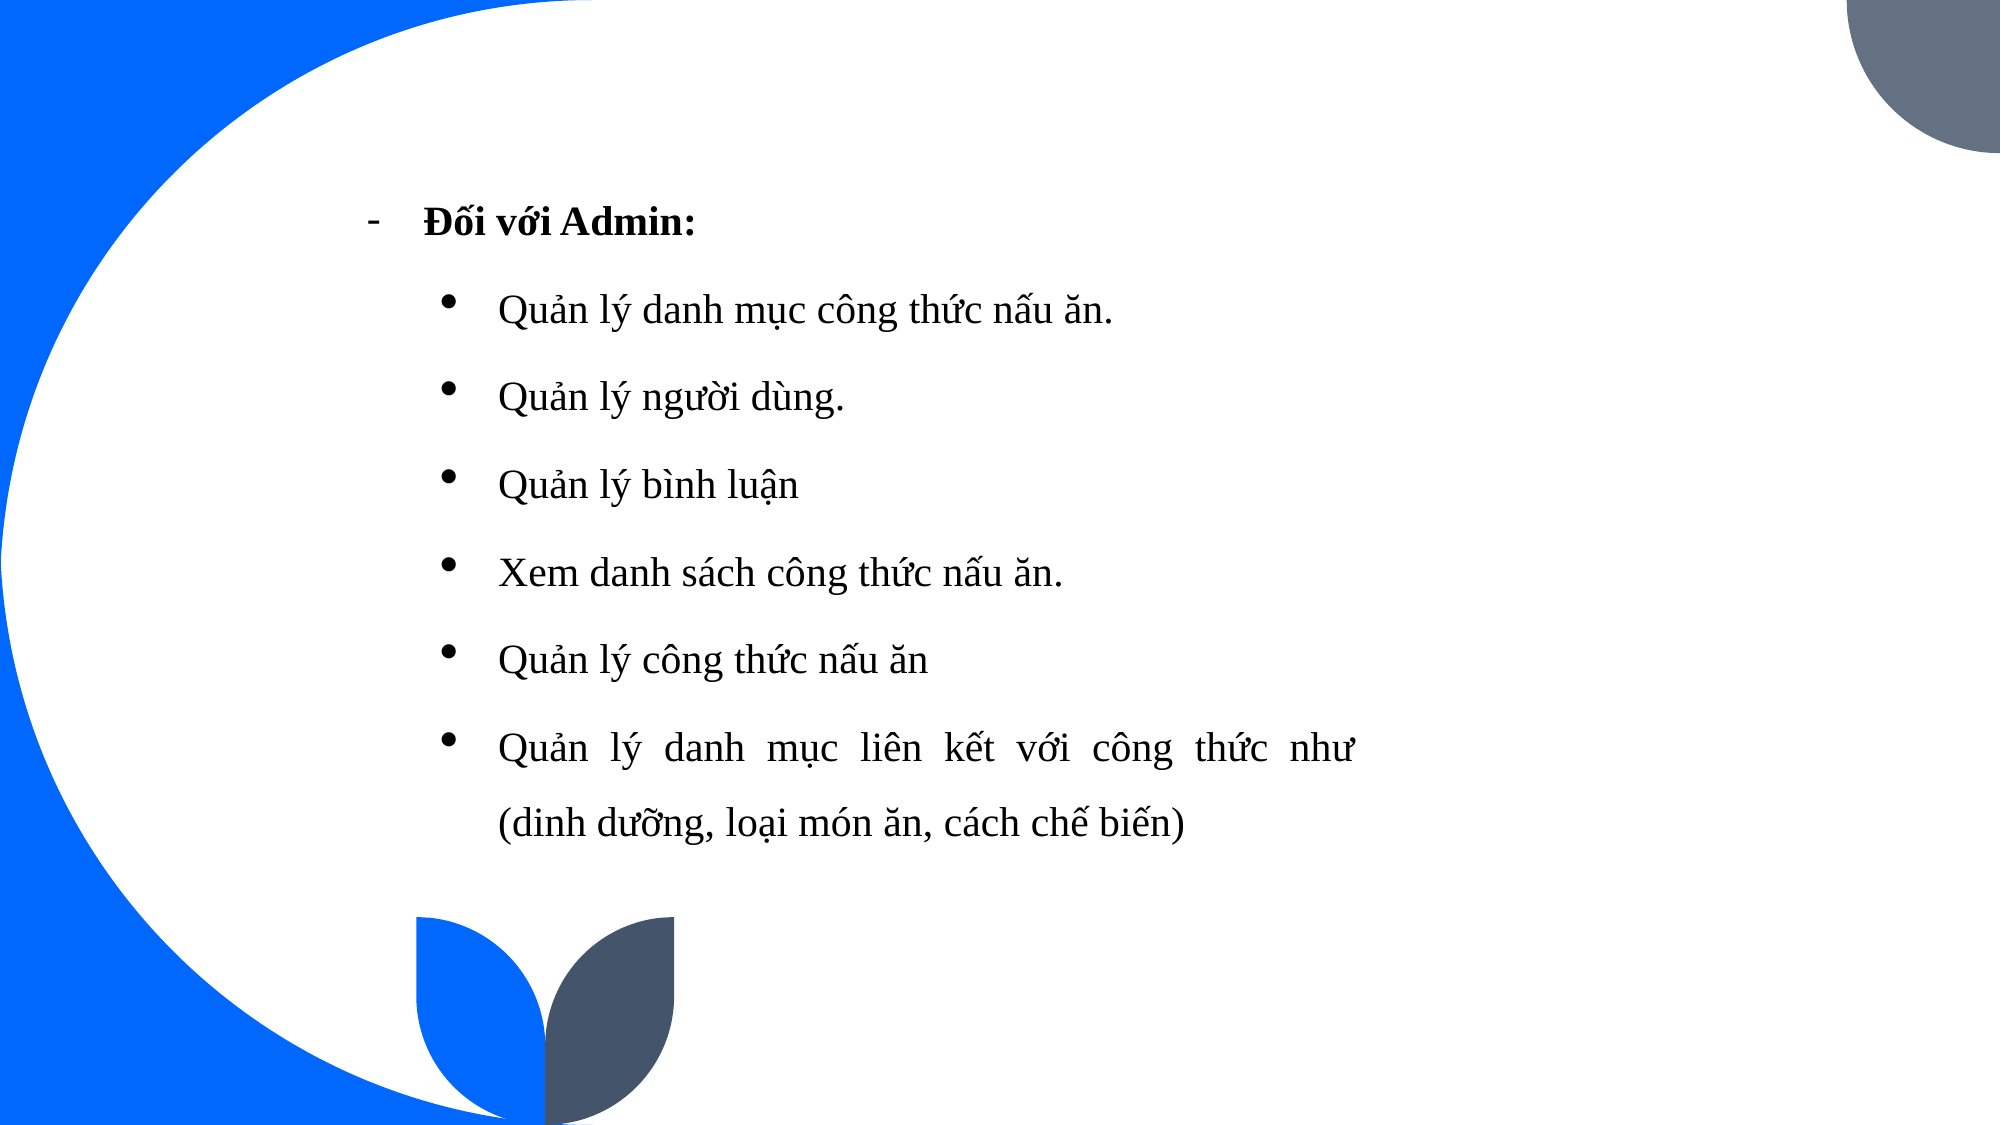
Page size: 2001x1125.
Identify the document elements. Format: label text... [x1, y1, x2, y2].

text_box Đối với Admin: Quản lý danh mục công thức nấu ăn. Quản lý người dùng. Quản lý bình luận Xem danh sách công thức nấu ăn. Quản lý công thức nấu ăn Quản lý danh mục liên kết với công thức như (dinh dưỡng, loại món ăn, cách chế biến) [352, 161, 1370, 875]
text_box [975, 537, 1025, 588]
